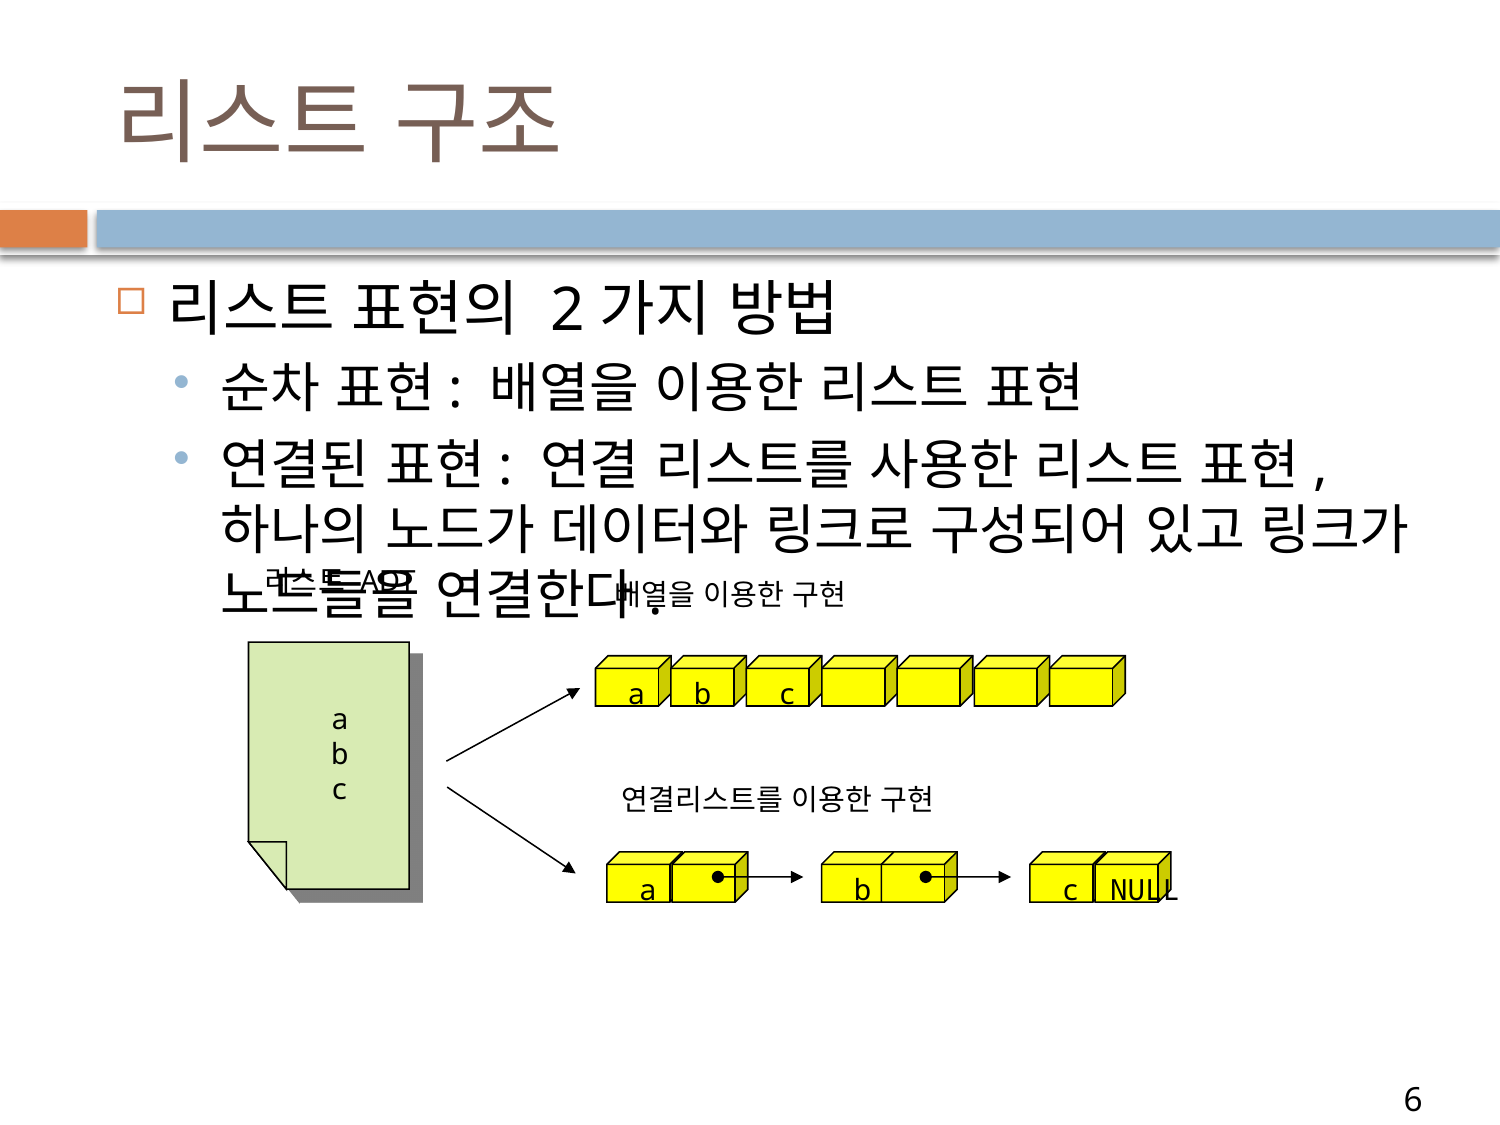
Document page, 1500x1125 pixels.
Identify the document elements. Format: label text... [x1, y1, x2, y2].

title 리스트 구조 [100, 37, 1438, 200]
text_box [247, 554, 1172, 903]
list 리스트 표현의 2가지 방법 순차 표현: 배열을 이용한 리스트 표현 연결된 표현: 연결 리스트를 사용한 리스트 표현, 하나의 노드가 데이터와 링크로 구성되어 있고 링크가 노드들을 연결한다. [100, 262, 1438, 1005]
